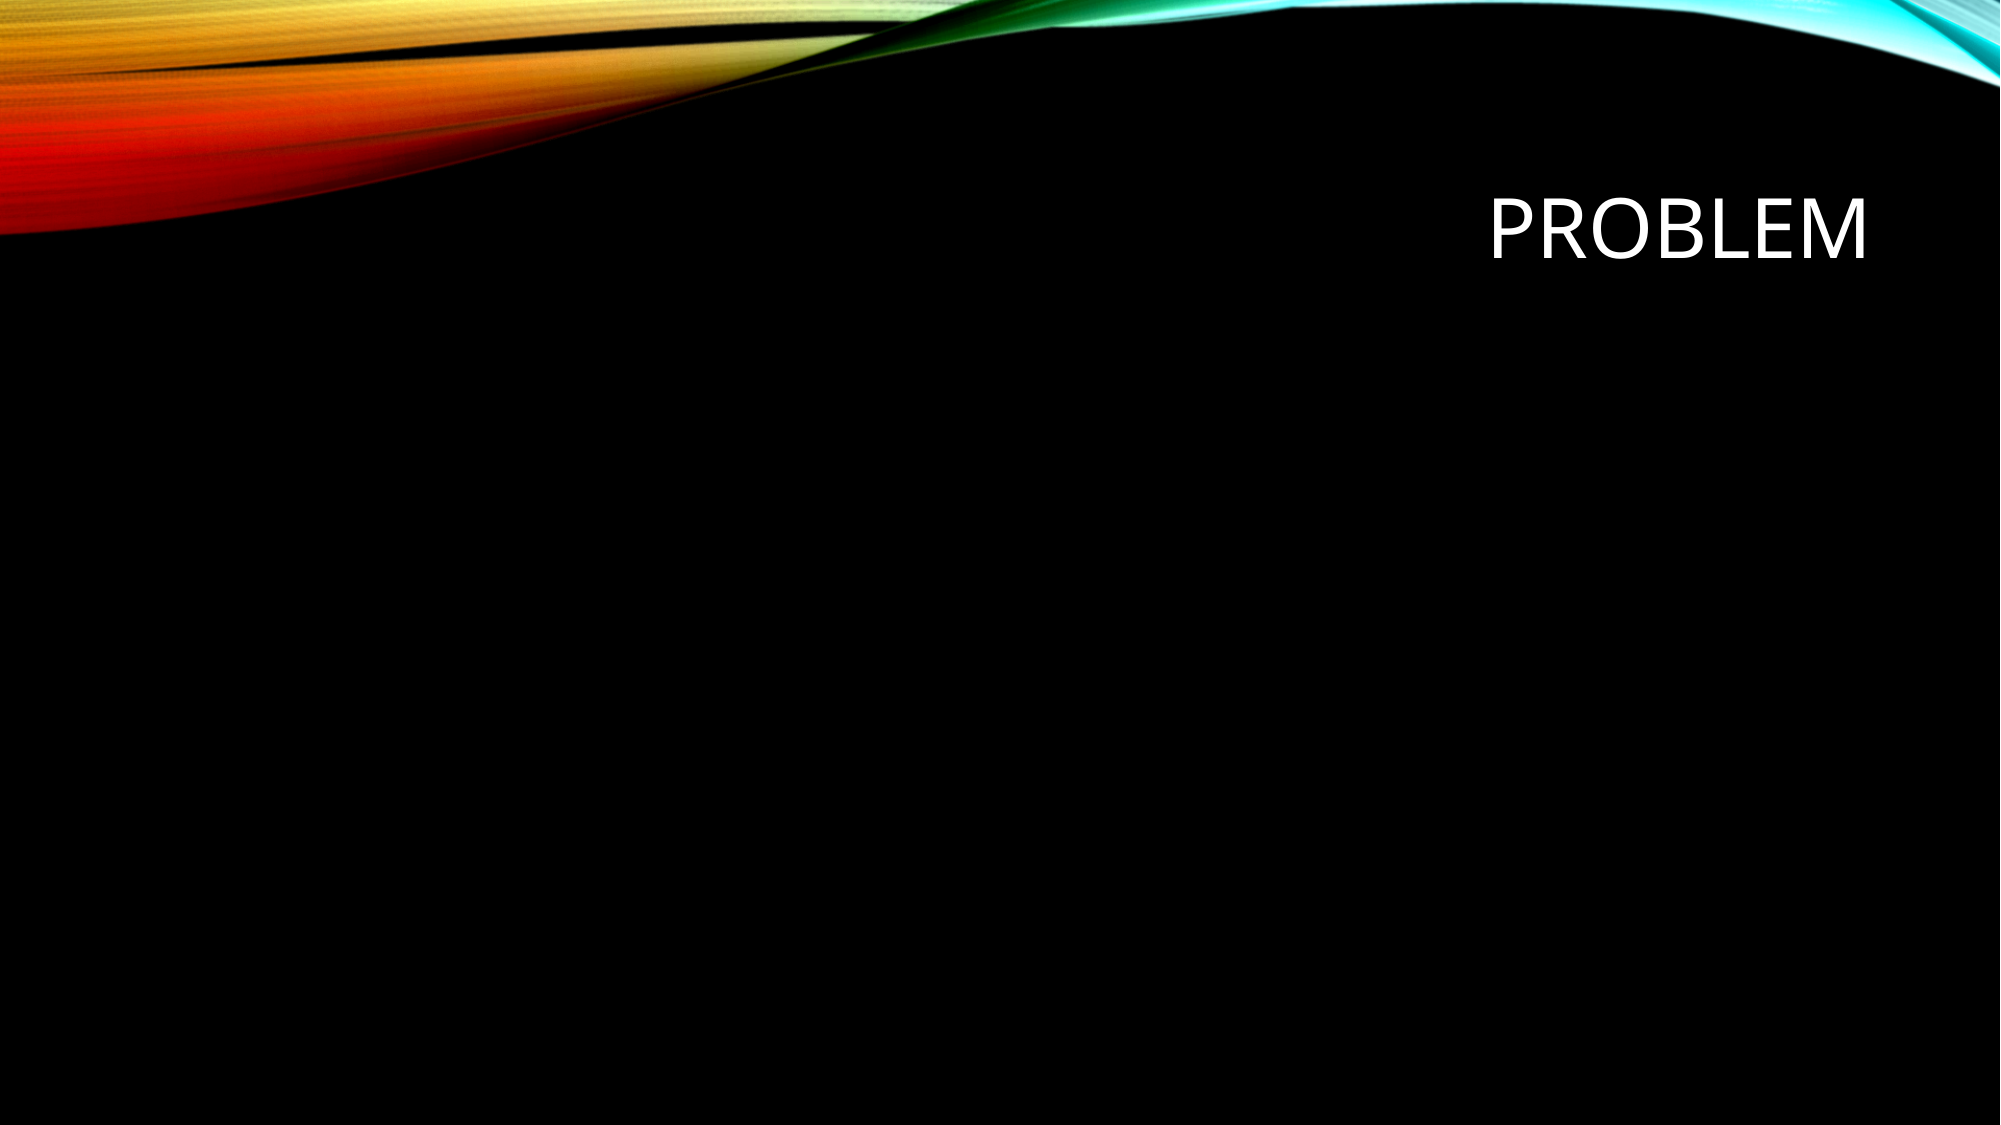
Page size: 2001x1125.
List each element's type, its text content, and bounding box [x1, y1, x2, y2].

title Problem [474, 125, 1888, 338]
picture [0, 0, 2000, 237]
